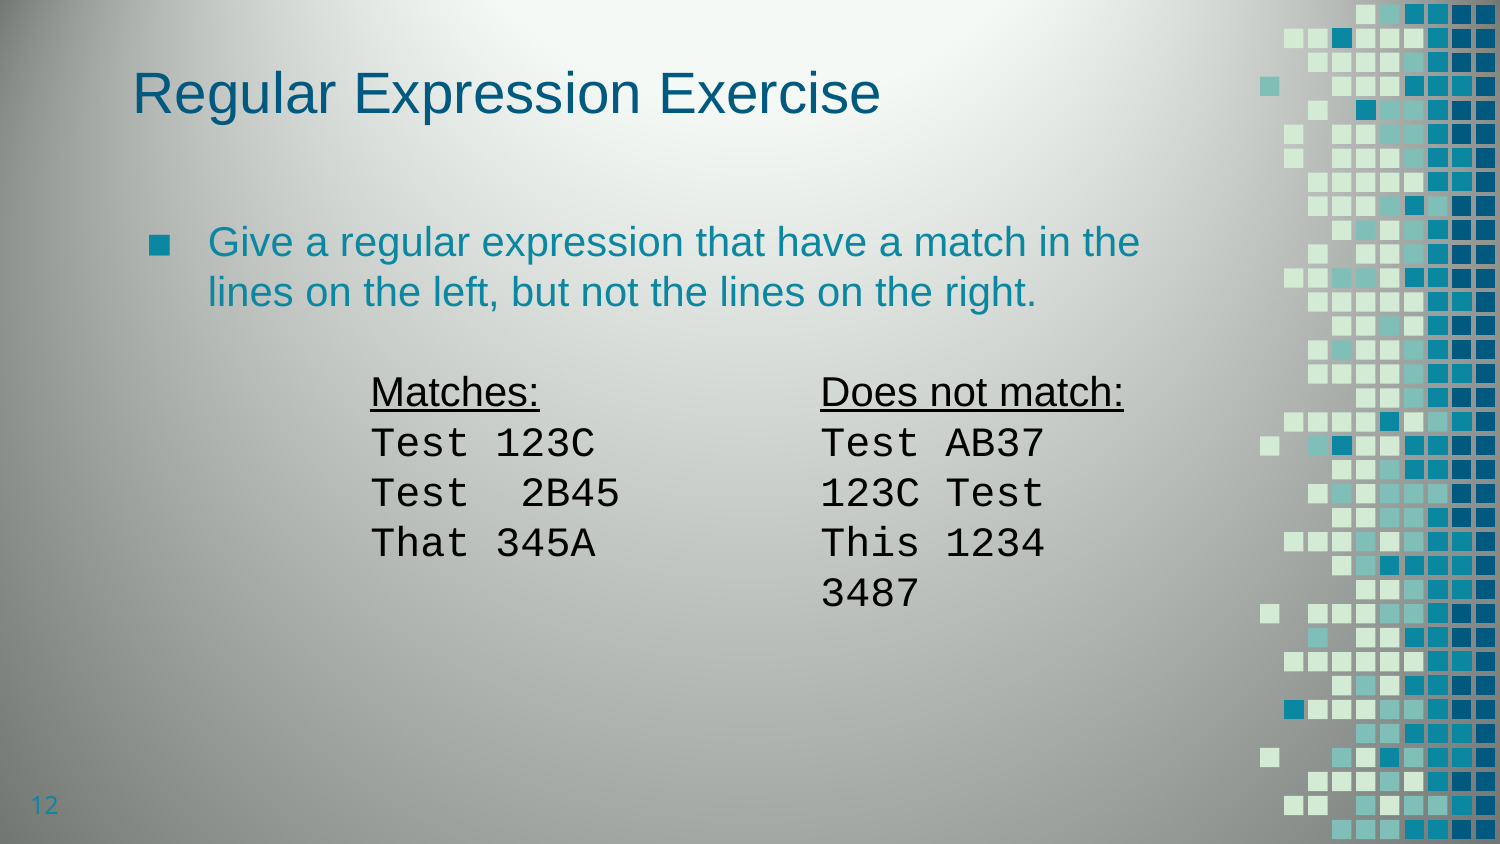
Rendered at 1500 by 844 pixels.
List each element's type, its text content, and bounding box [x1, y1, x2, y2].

picture [0, 0, 1500, 844]
title Regular Expression Exercise [117, 0, 1227, 141]
slide_number 12 [15, 774, 105, 839]
list Give a regular expression that have a match in the lines on the left, but not the lines on the right. Matches: Does not match: Test 123C Test AB37 Test 2B45 123C Test That 345A This 1234 3487 [117, 200, 1227, 689]
